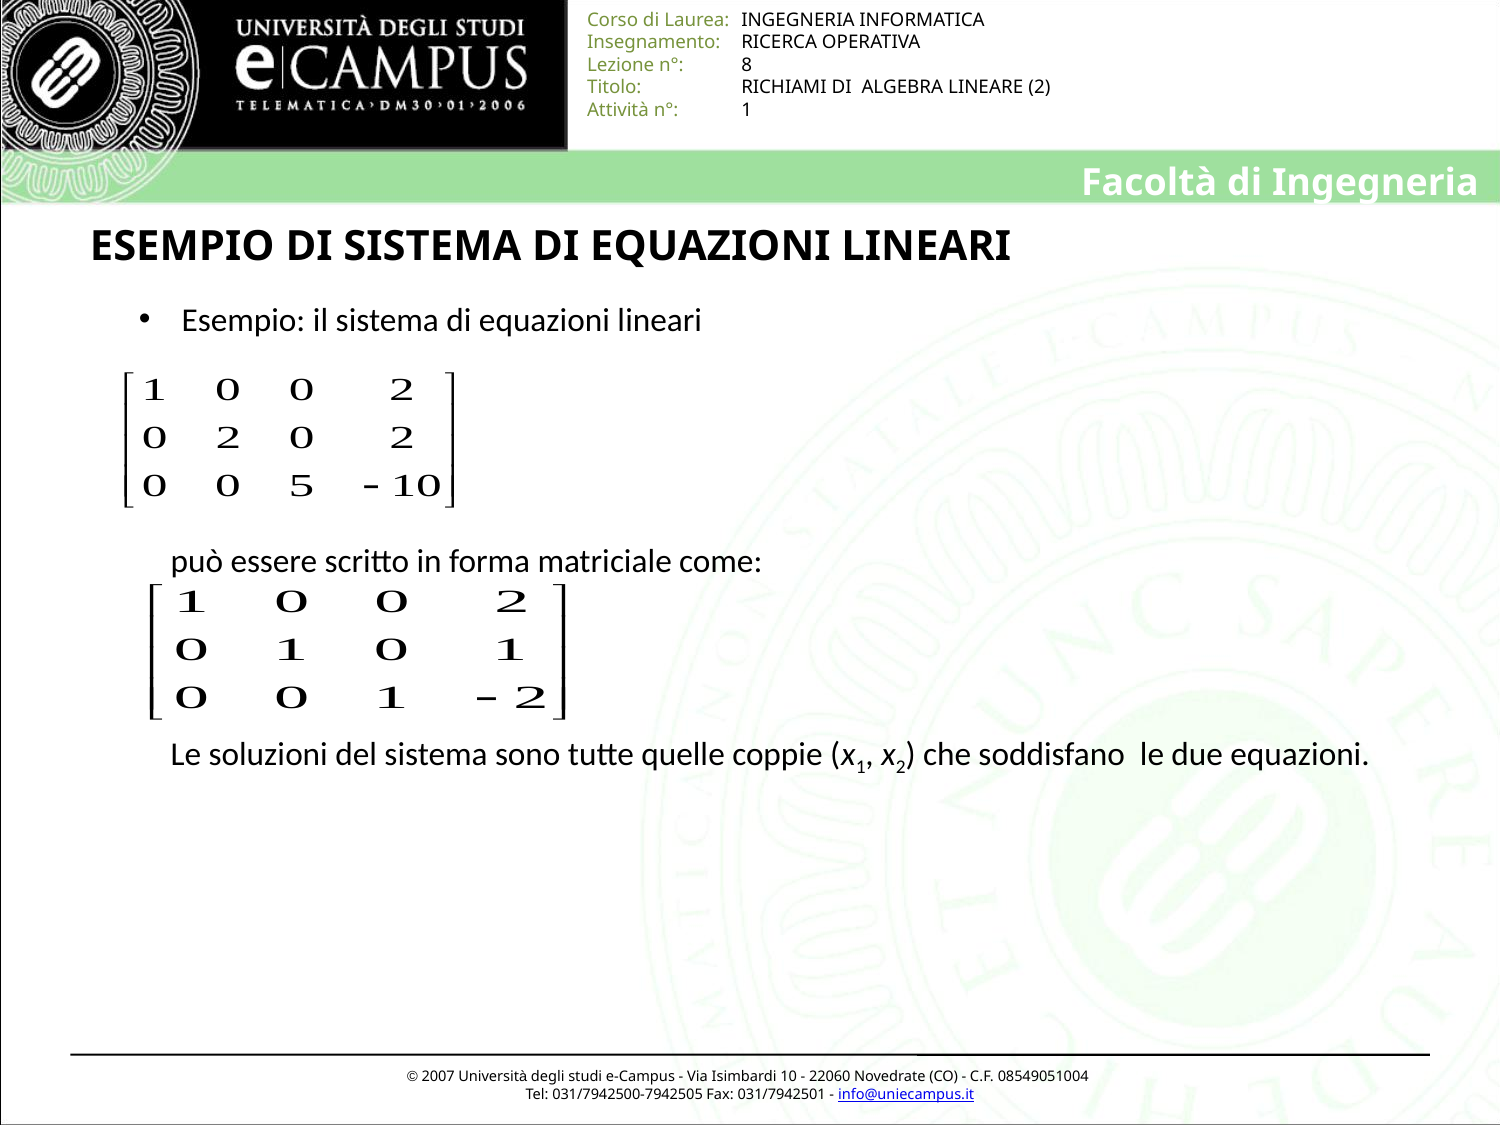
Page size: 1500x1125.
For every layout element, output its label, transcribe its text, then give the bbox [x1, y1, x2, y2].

picture [0, 0, 1500, 1125]
text_box Esempio: il sistema di equazioni lineari può essere scritto in forma matriciale come: Le soluzioni del sistema sono tutte quelle coppie (x1, x2) che soddisfano le due equazioni. [88, 290, 1439, 1003]
title ESEMPIO DI SISTEMA DI EQUAZIONI LINEARI [74, 210, 1430, 282]
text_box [112, 365, 472, 516]
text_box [133, 577, 591, 728]
